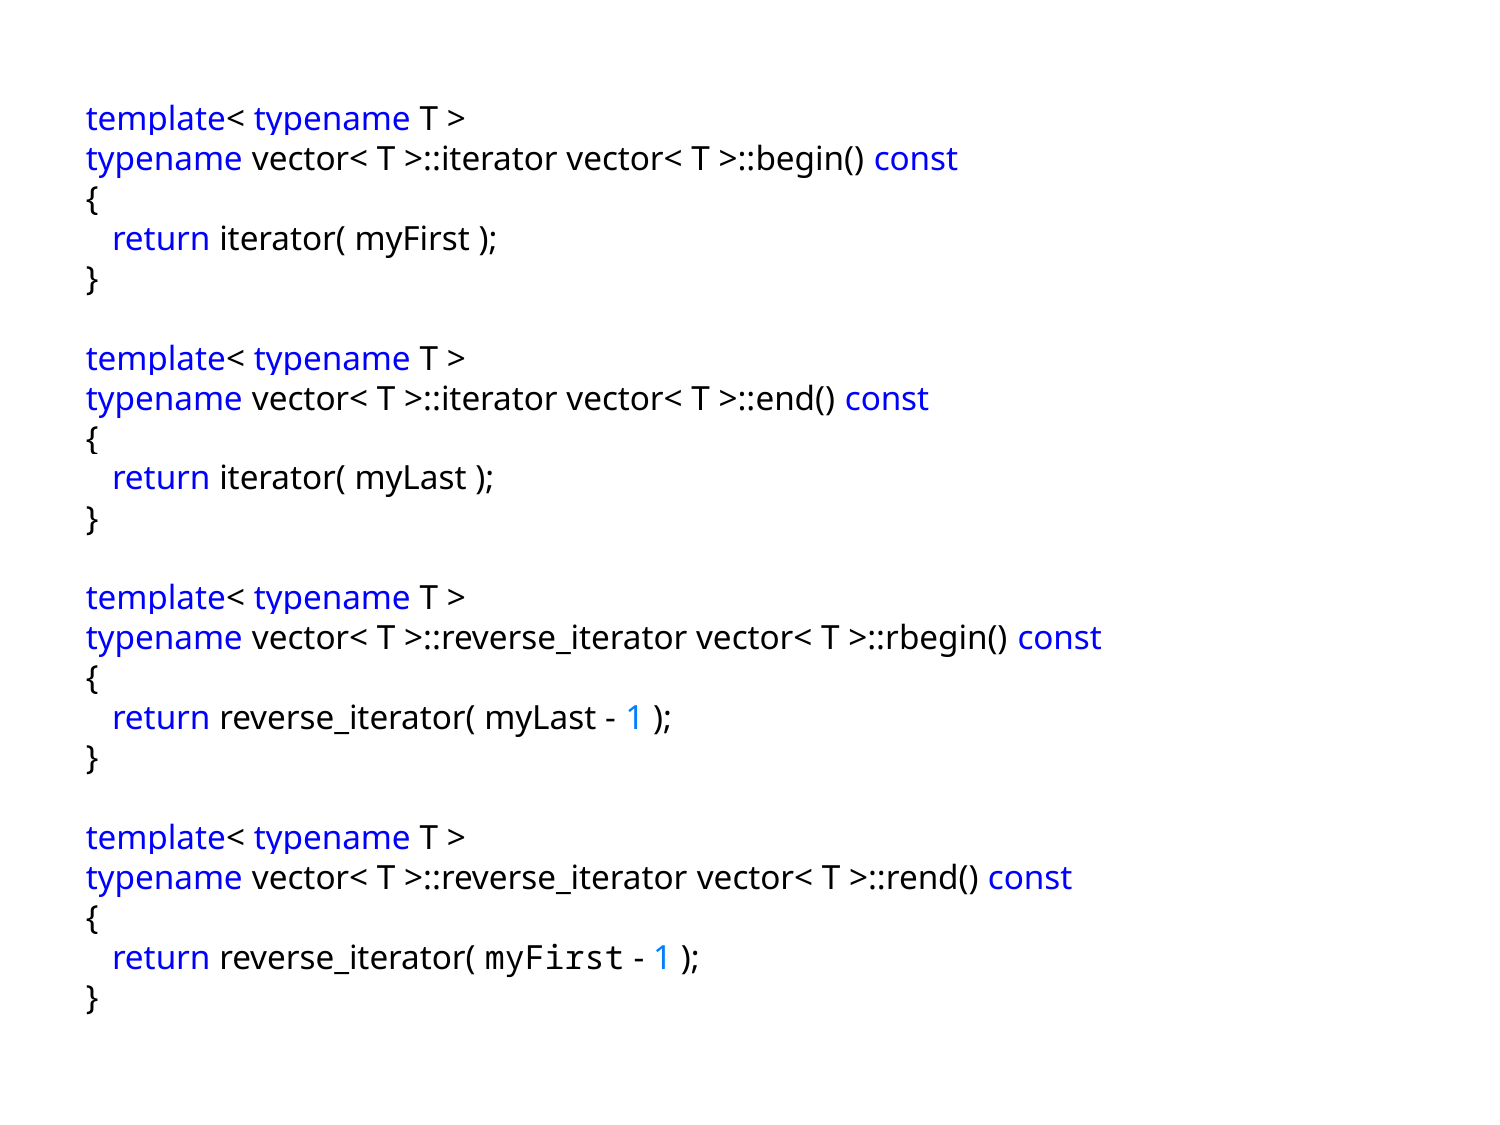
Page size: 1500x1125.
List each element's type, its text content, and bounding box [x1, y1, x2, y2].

list template< typename T > typename vector< T >::iterator vector< T >::begin() const { return iterator( myFirst ); } template< typename T > typename vector< T >::iterator vector< T >::end() const { return iterator( myLast ); } template< typename T > typename vector< T >::reverse_iterator vector< T >::rbegin() const { return reverse_iterator( myLast - 1 ); } template< typename T > typename vector< T >::reverse_iterator vector< T >::rend() const { return reverse_iterator( myFirst - 1 ); } [70, 90, 1430, 1035]
